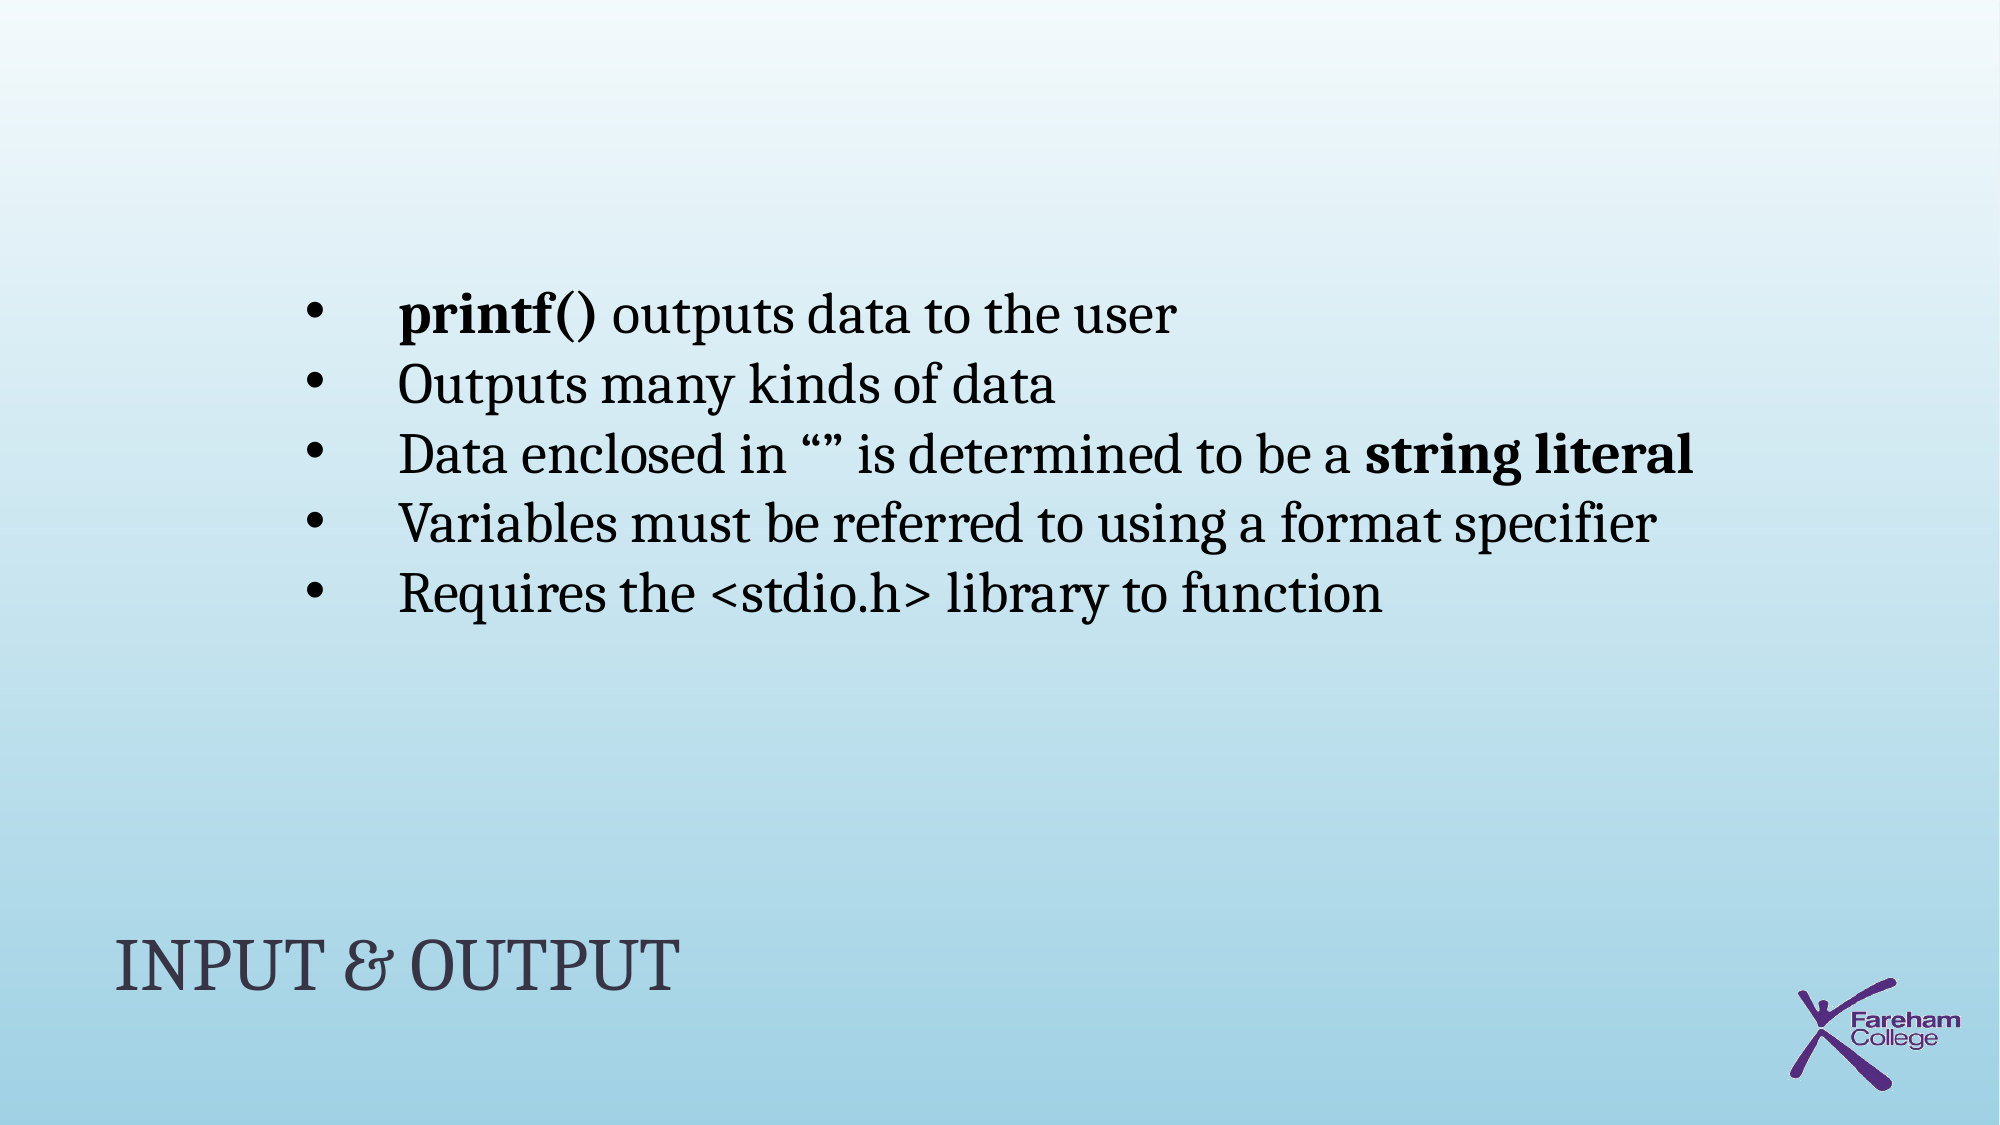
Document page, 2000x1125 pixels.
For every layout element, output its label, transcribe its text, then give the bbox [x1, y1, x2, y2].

text_box printf() outputs data to the user Outputs many kinds of data Data enclosed in “” is determined to be a string literal Variables must be referred to using a format specifier Requires the <stdio.h> library to function [148, 267, 1852, 702]
title INPUT & OUTPUT [99, 837, 1900, 1013]
picture [1779, 964, 1974, 1110]
list [212, 112, 1900, 800]
